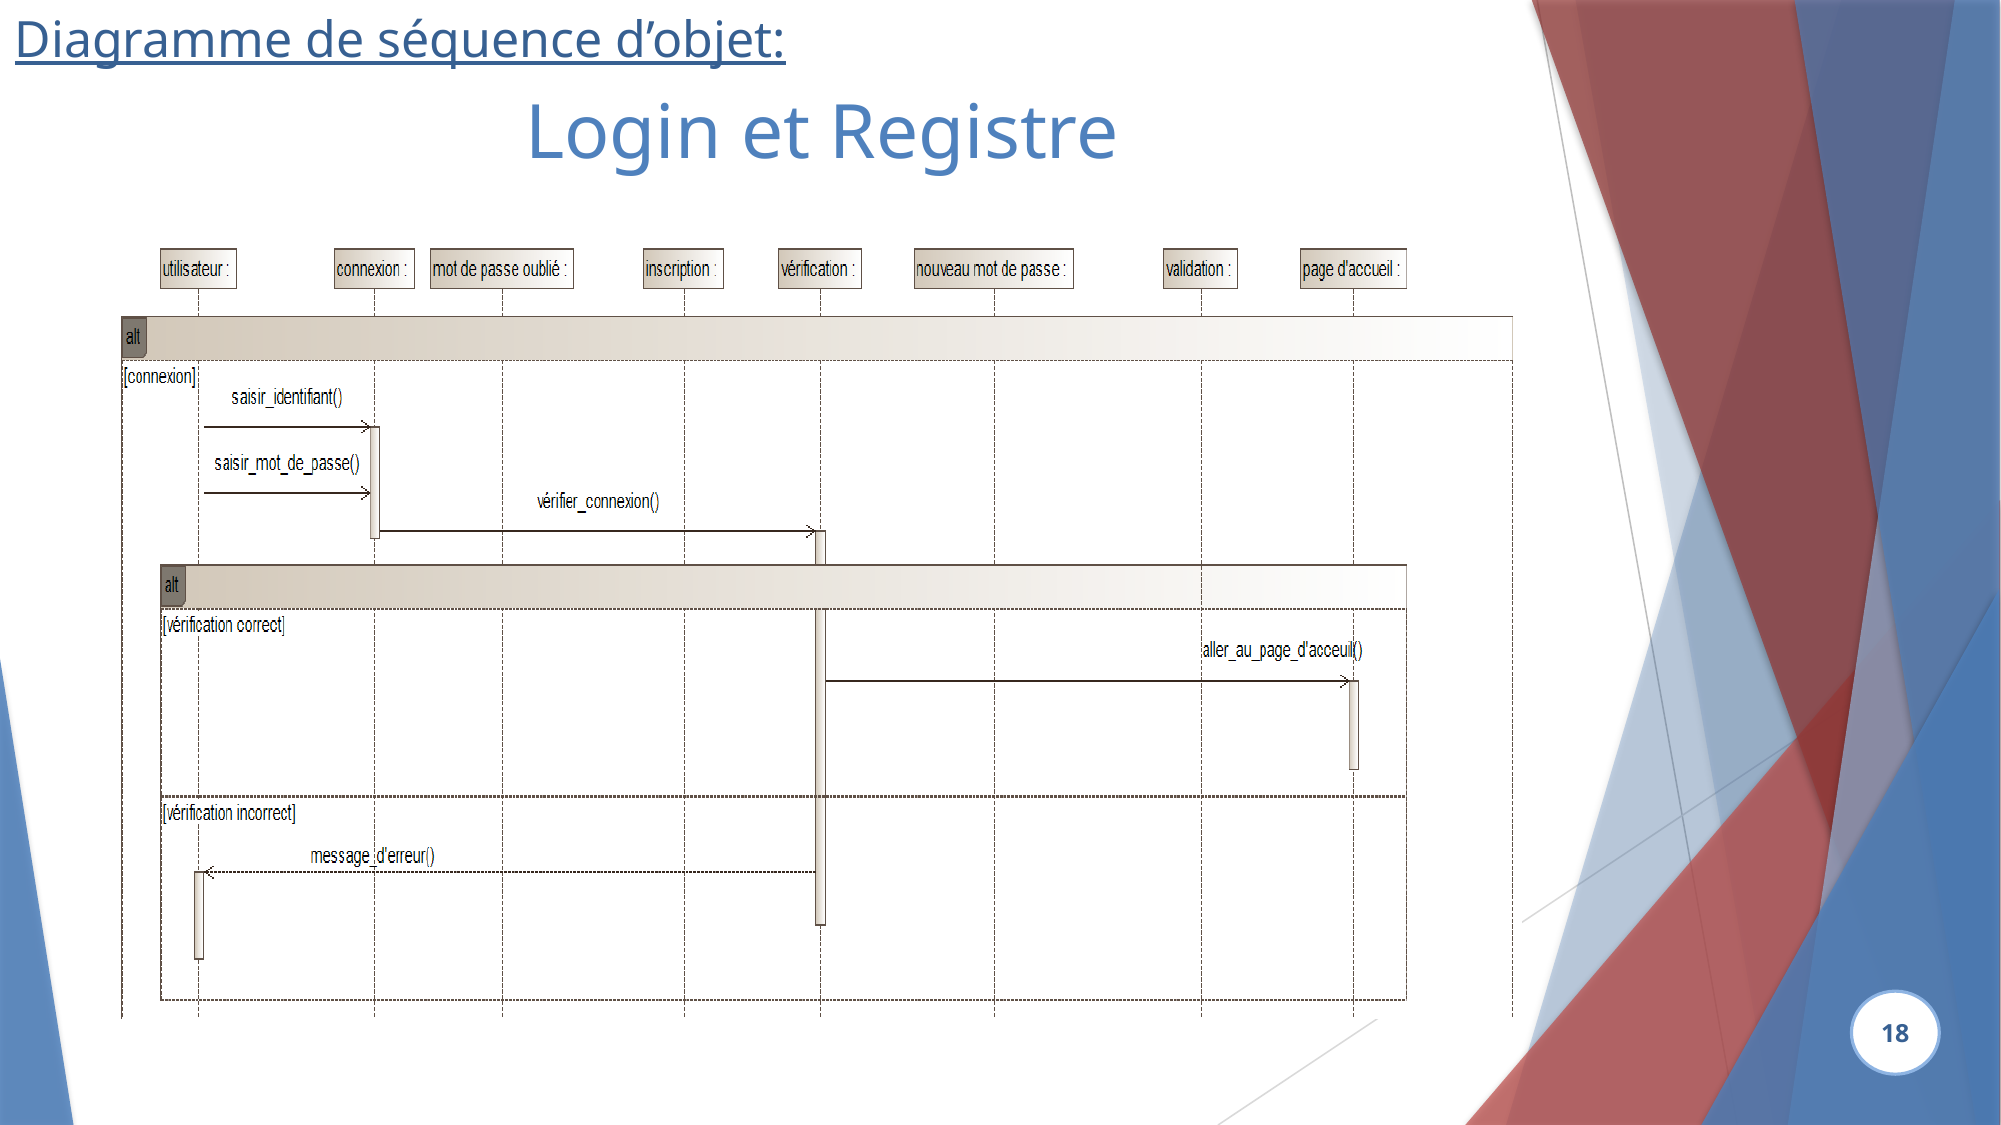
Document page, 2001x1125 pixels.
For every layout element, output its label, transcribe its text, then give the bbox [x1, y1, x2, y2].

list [110, 234, 1522, 1019]
text_box 18 [1849, 989, 1941, 1076]
title Login et Registre [117, 75, 1528, 182]
text_box Diagramme de séquence d’objet: [0, 0, 1001, 75]
